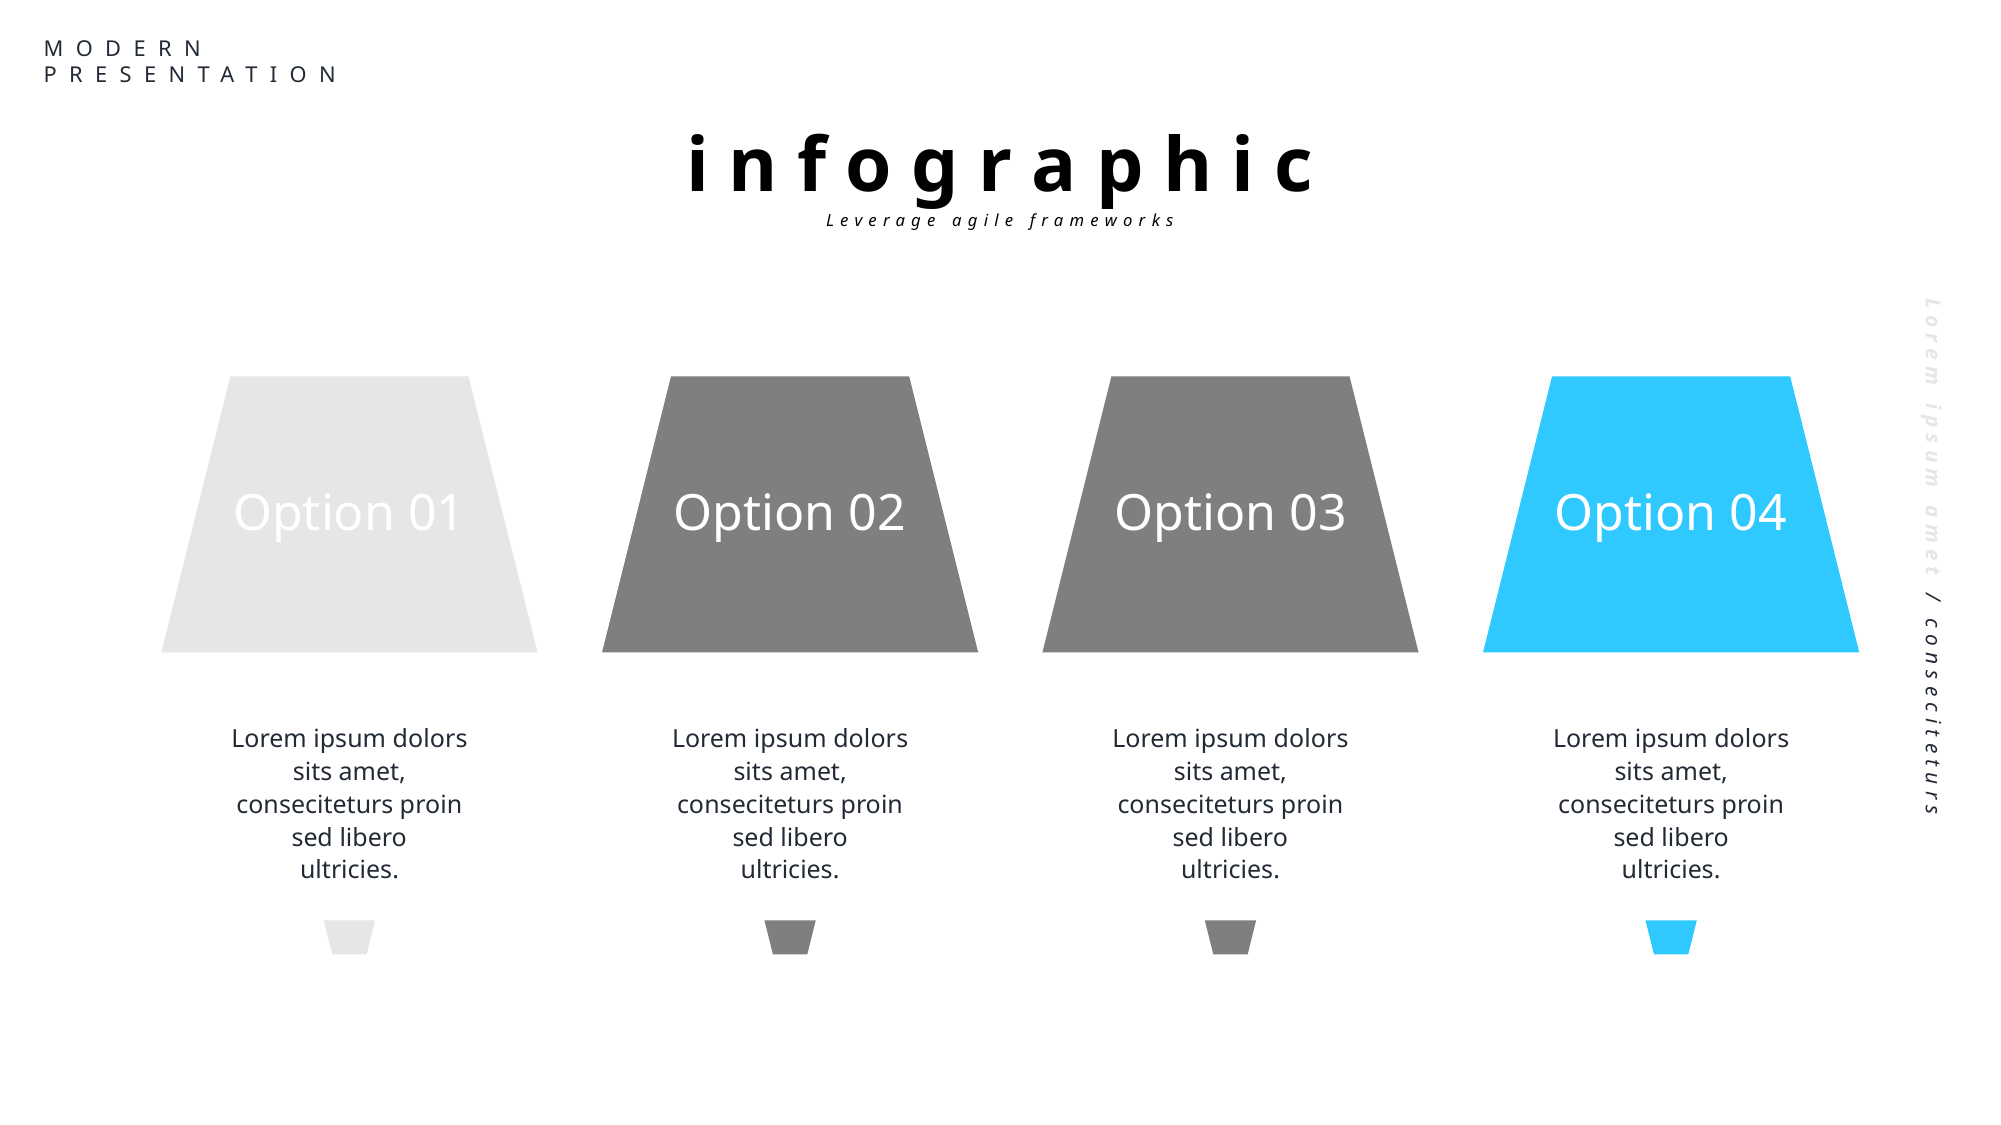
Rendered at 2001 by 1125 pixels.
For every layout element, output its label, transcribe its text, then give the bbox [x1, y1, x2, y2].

text_box [1204, 919, 1257, 955]
text_box Option 04 [1538, 472, 1804, 548]
text_box Option 02 [657, 472, 923, 548]
text_box Lorem ipsum dolors sits amet, conseciteturs proin sed libero ultricies. [1081, 712, 1380, 892]
text_box MODERN PRESENTATION [43, 34, 474, 87]
text_box Lorem ipsum dolors sits amet, conseciteturs proin sed libero ultricies. [640, 712, 940, 892]
text_box Lorem ipsum amet / conseciteturs [1914, 25, 1957, 1100]
text_box Option 03 [1098, 472, 1363, 548]
text_box [1482, 375, 1860, 653]
text_box [763, 919, 817, 955]
text_box Leverage agile frameworks [730, 214, 1270, 231]
text_box Lorem ipsum dolors sits amet, conseciteturs proin sed libero ultricies. [200, 712, 499, 892]
text_box Lorem ipsum dolors sits amet, conseciteturs proin sed libero ultricies. [1521, 712, 1821, 892]
text_box [323, 919, 376, 955]
text_box [601, 375, 979, 653]
text_box [1041, 375, 1420, 653]
text_box [1644, 919, 1698, 955]
text_box Option 01 [217, 472, 482, 548]
text_box i n f o g r a p h i c [515, 109, 1484, 214]
text_box [160, 375, 539, 653]
